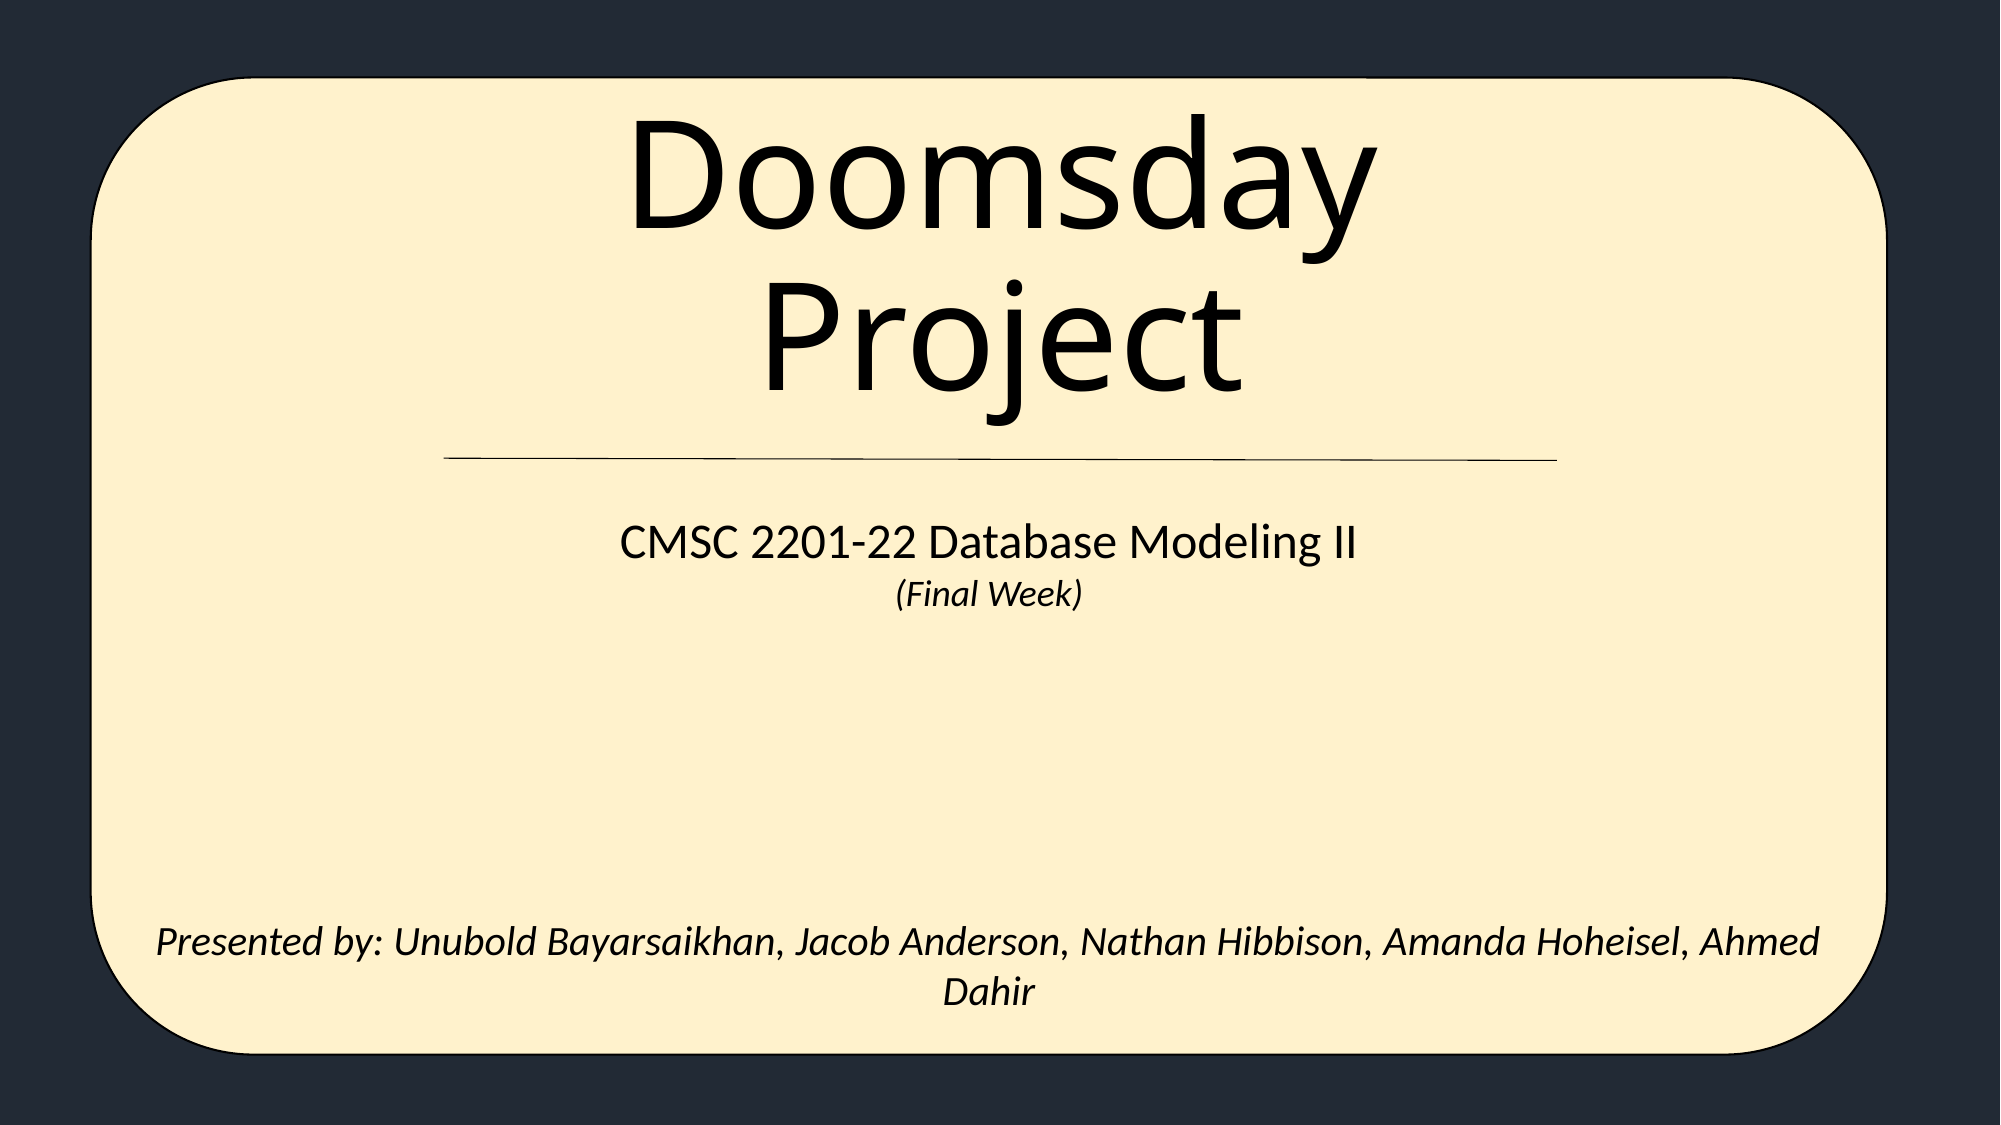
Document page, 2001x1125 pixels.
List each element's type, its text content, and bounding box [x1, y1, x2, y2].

text_box CMSC 2201-22 Database Modeling II (Final Week) Presented by: Unubold Bayarsaikhan, Jacob Anderson, Nathan Hibbison, Amanda Hoheisel, Ahmed Dahir [89, 76, 1889, 1056]
title Doomsday Project [355, 239, 1646, 431]
